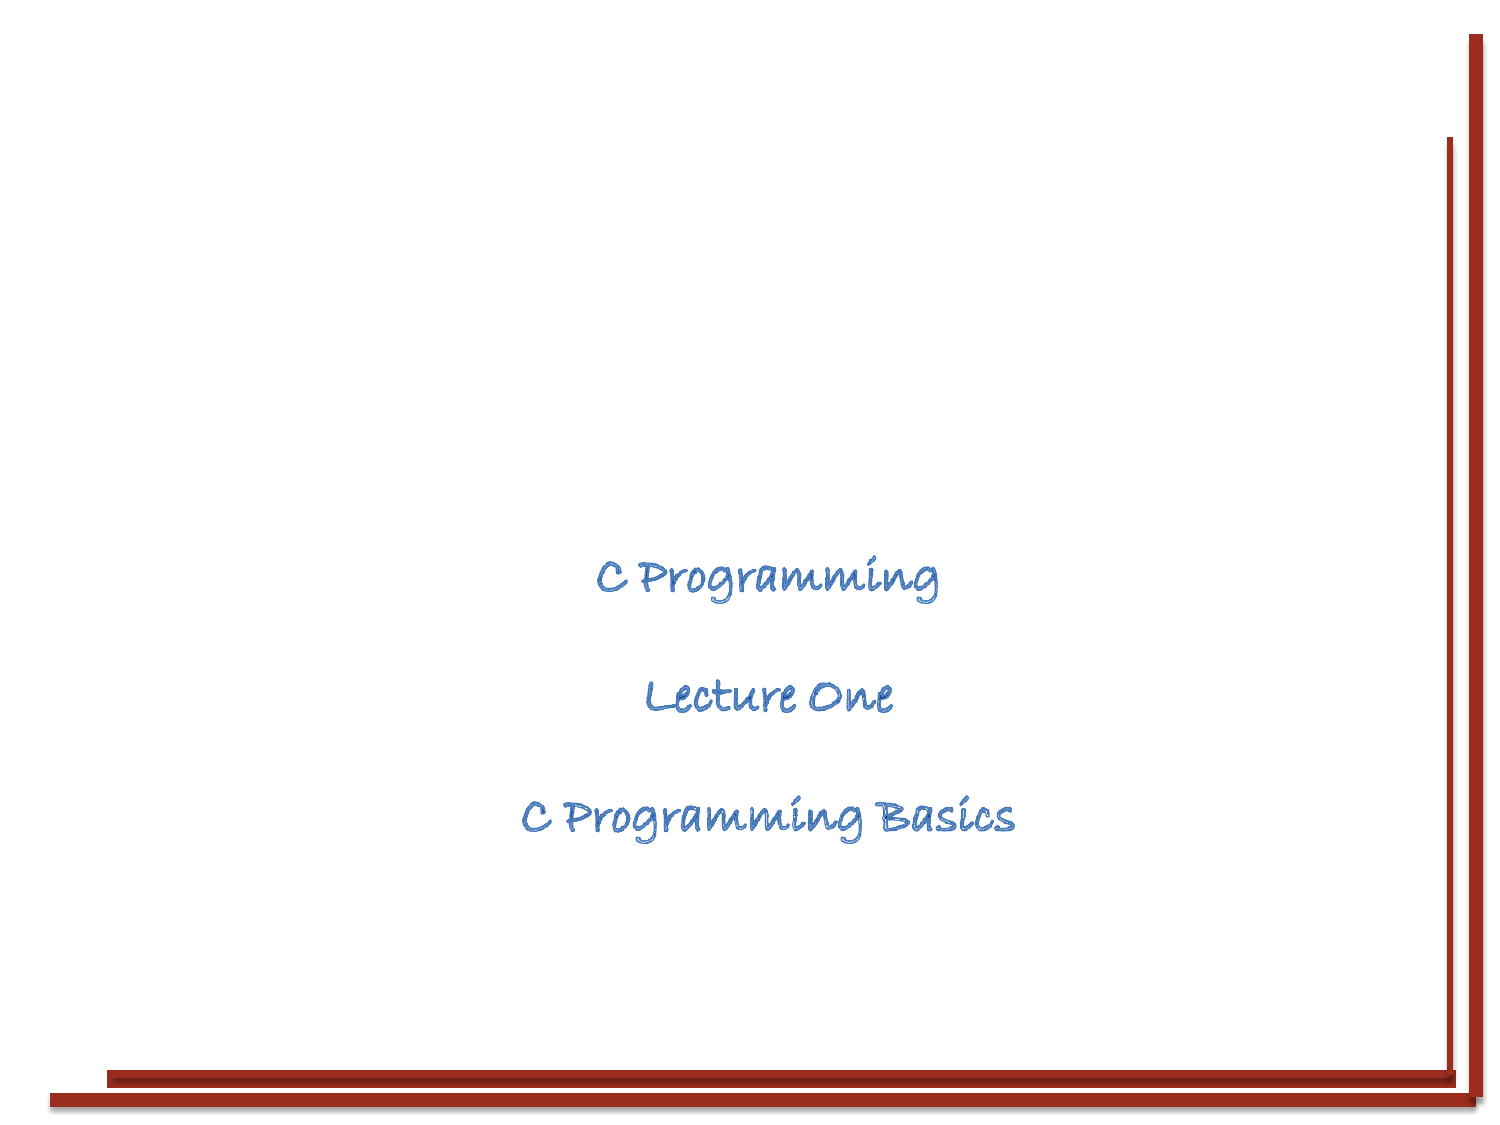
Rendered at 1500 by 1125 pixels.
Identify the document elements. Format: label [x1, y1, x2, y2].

picture [44, 34, 1491, 1117]
picture [108, 137, 1461, 1089]
text_box [521, 554, 1015, 844]
